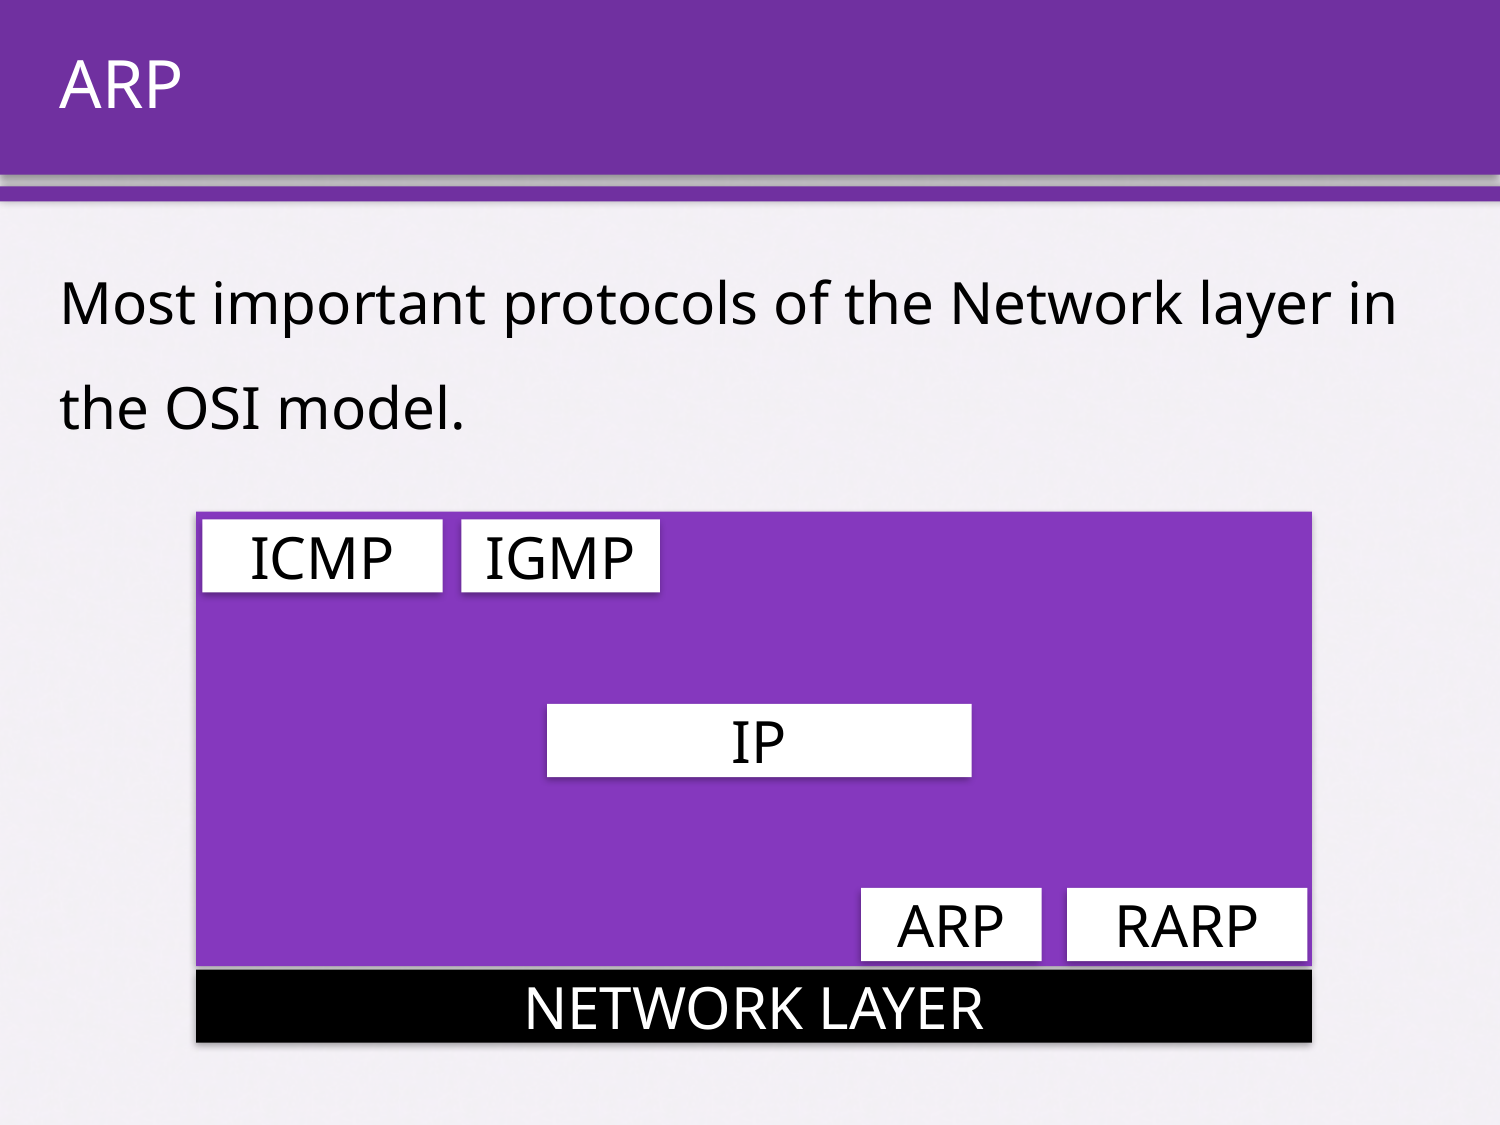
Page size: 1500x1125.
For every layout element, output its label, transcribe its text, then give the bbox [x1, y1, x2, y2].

list Most important protocols of the Network layer in the OSI model. [44, 223, 1464, 1043]
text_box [196, 511, 1312, 1043]
title ARP [44, 0, 1464, 175]
